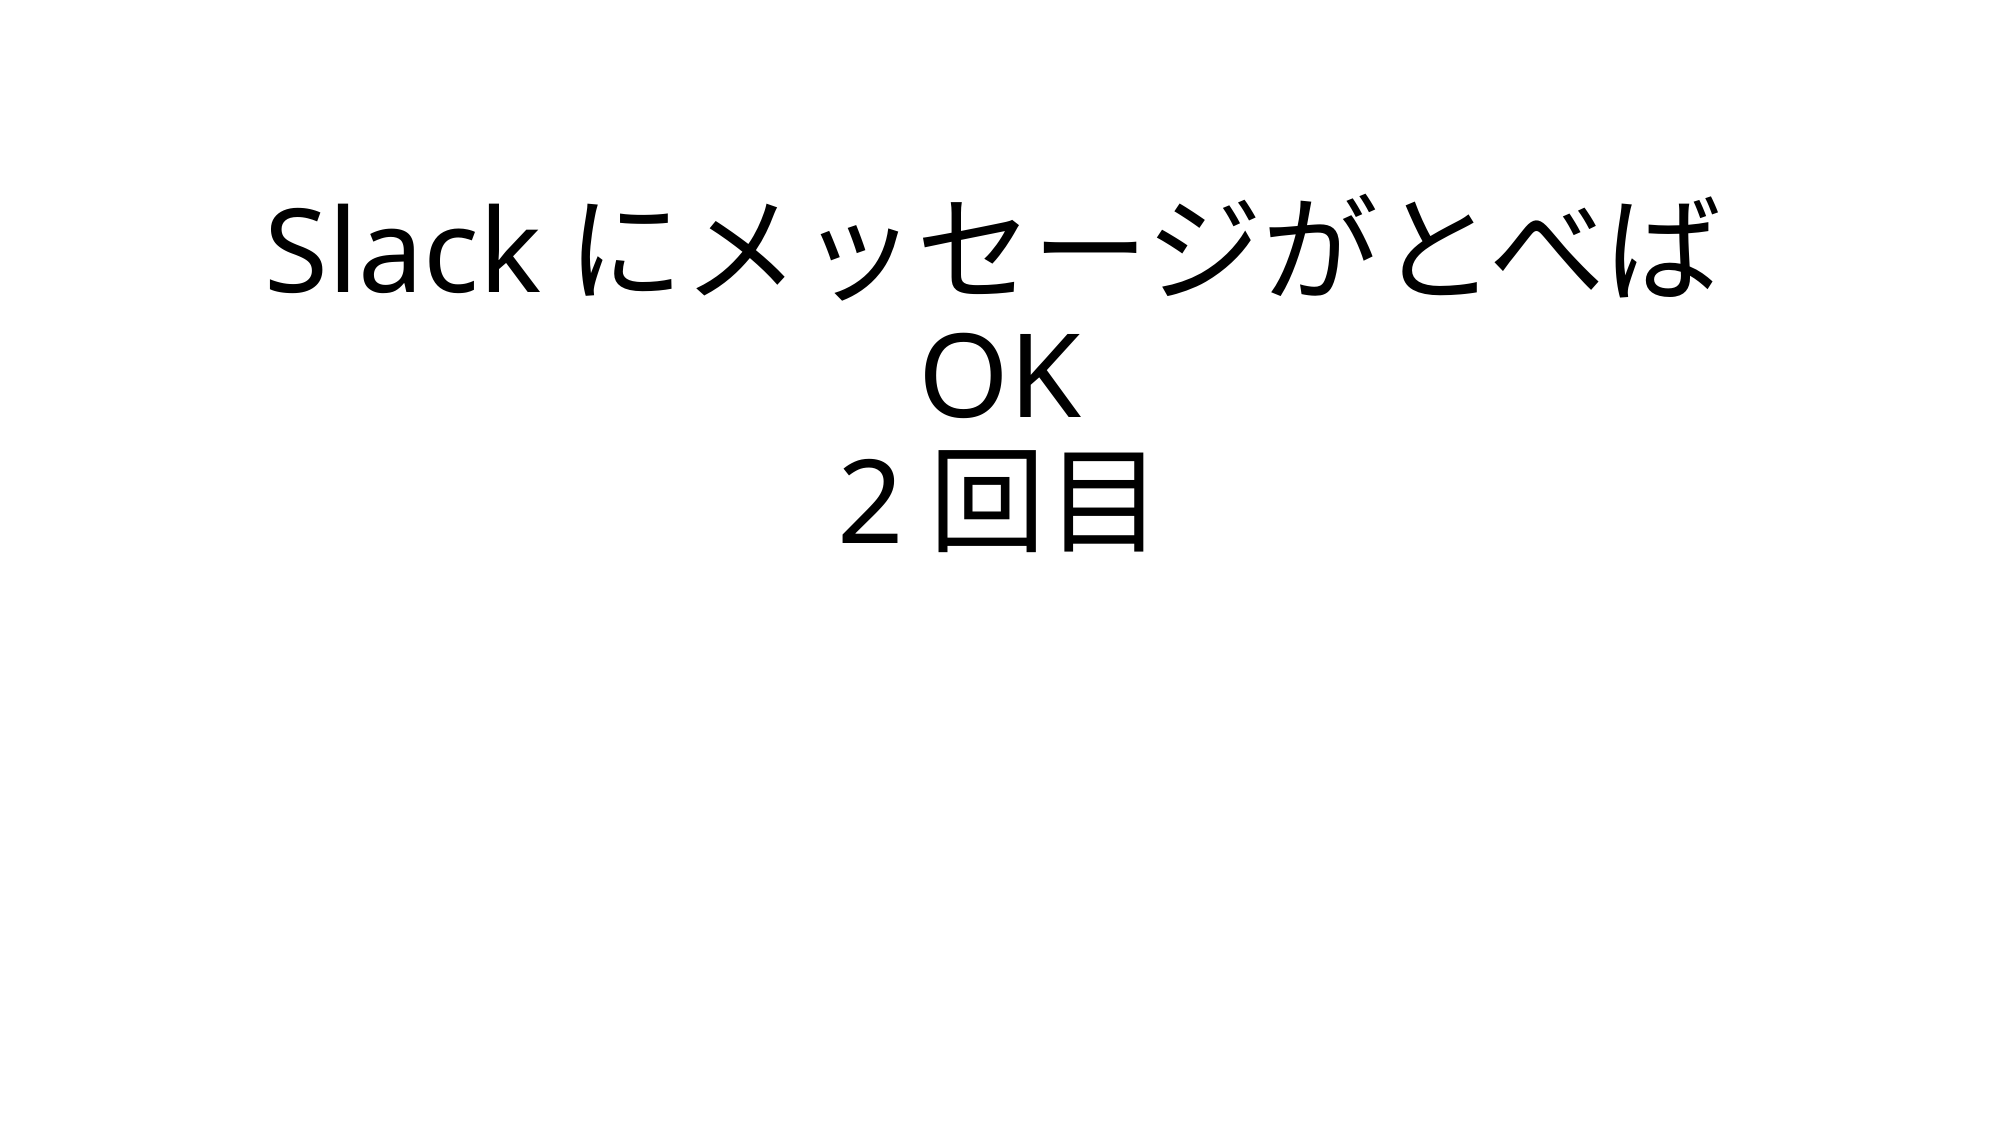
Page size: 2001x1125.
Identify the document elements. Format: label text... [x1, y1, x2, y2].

title SlackにメッセージがとべばOK 2回目 [249, 184, 1750, 576]
